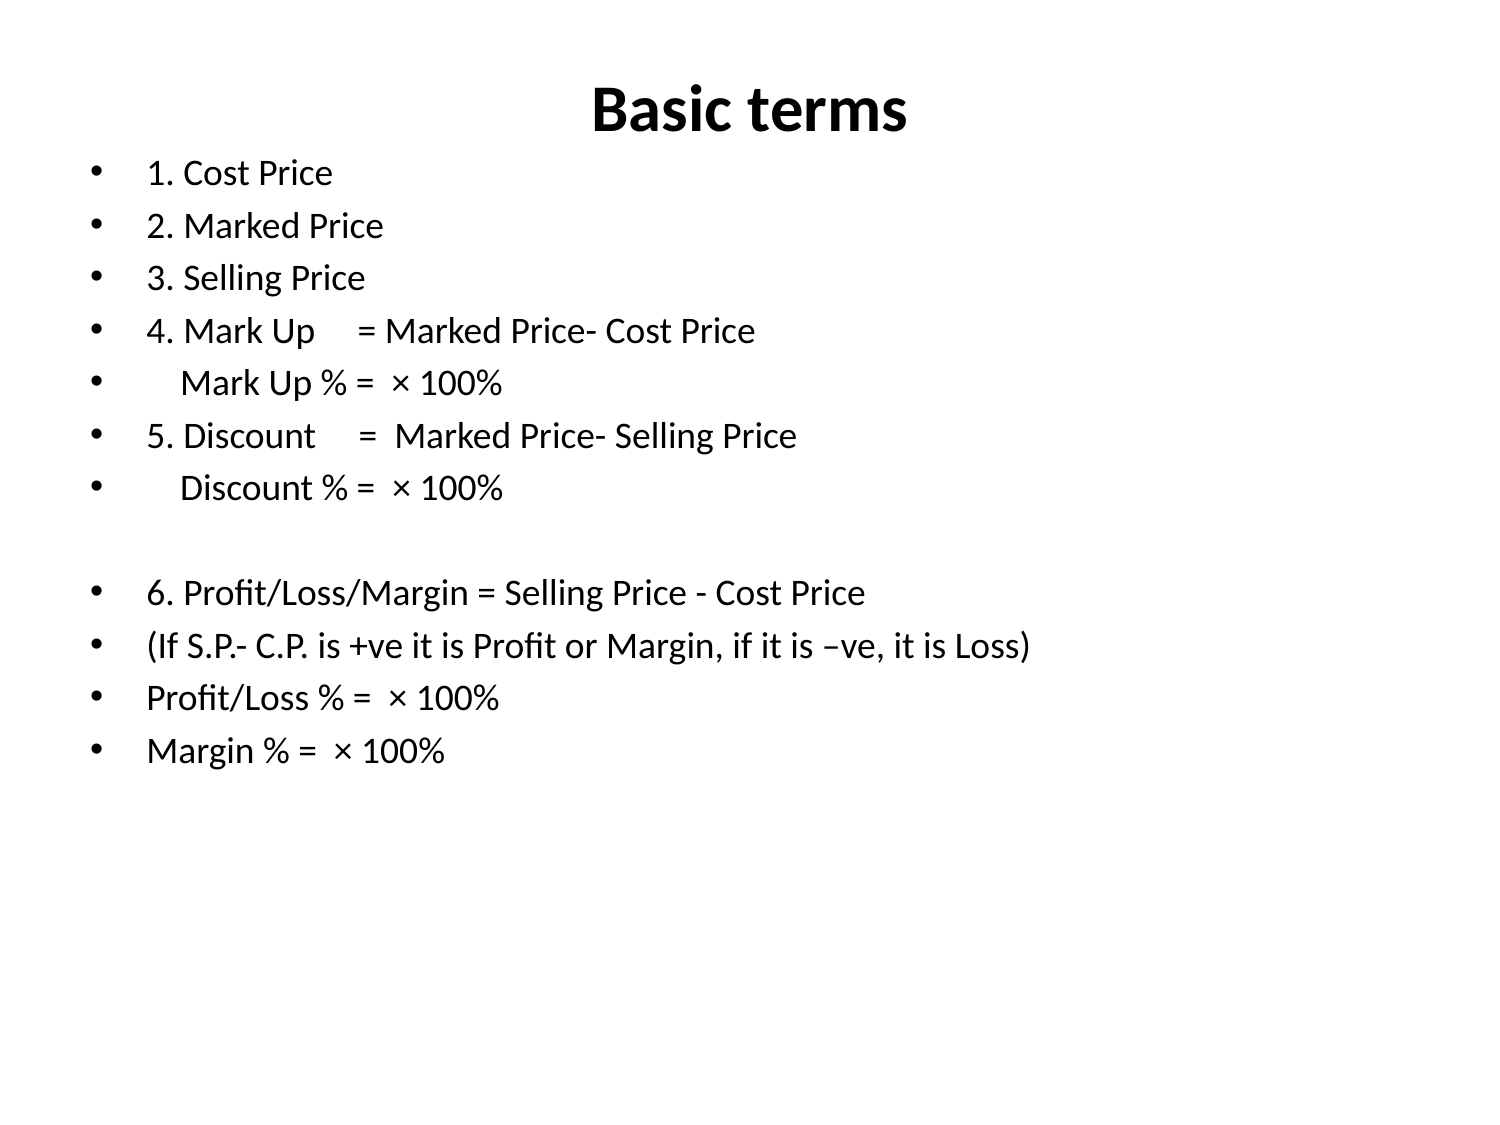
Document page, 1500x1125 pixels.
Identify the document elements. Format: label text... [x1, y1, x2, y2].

title Basic terms [75, 45, 1425, 153]
